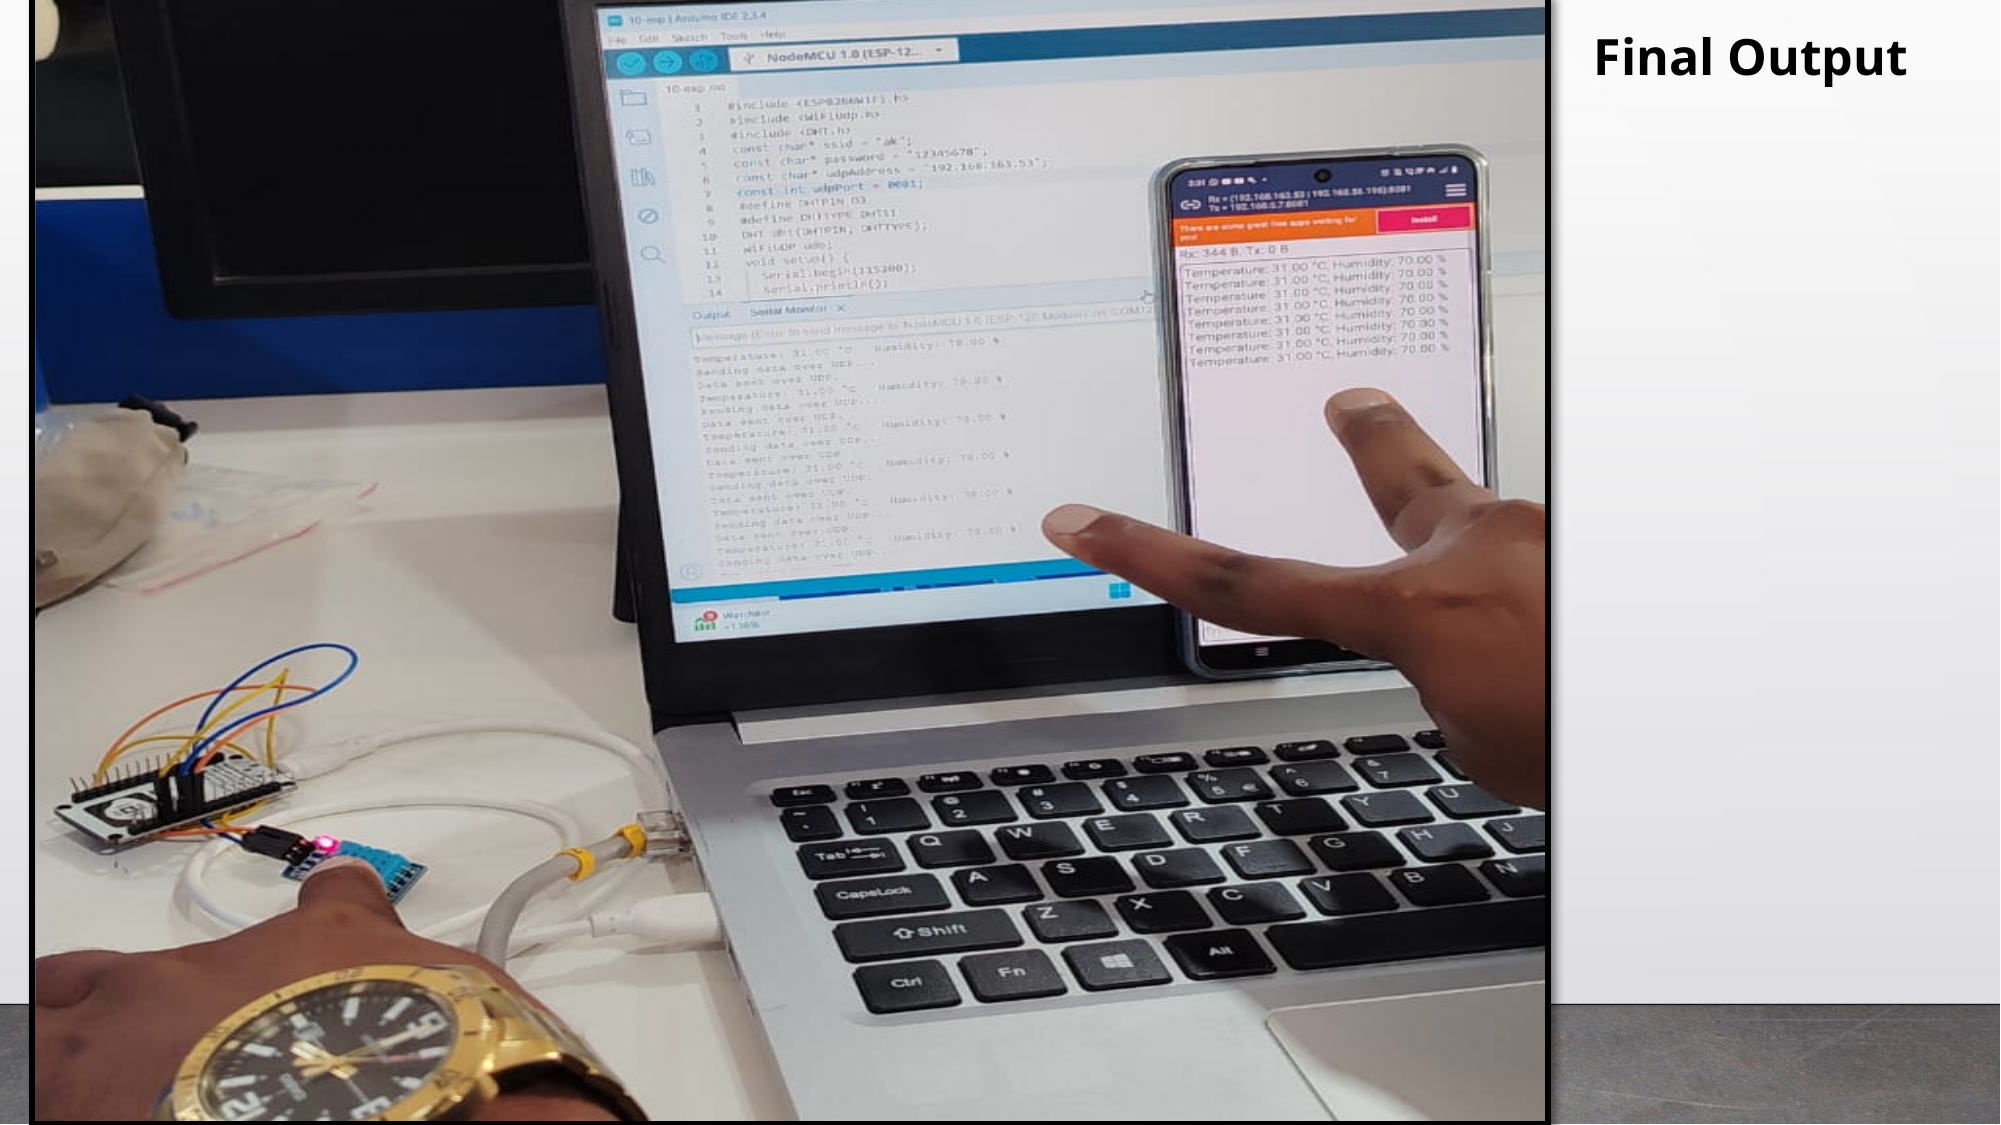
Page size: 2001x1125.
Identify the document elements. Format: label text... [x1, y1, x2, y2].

picture [34, 0, 1546, 1122]
picture [1551, 1004, 2000, 1124]
picture [0, 1004, 29, 1124]
text_box Final Output [1570, 17, 1932, 93]
